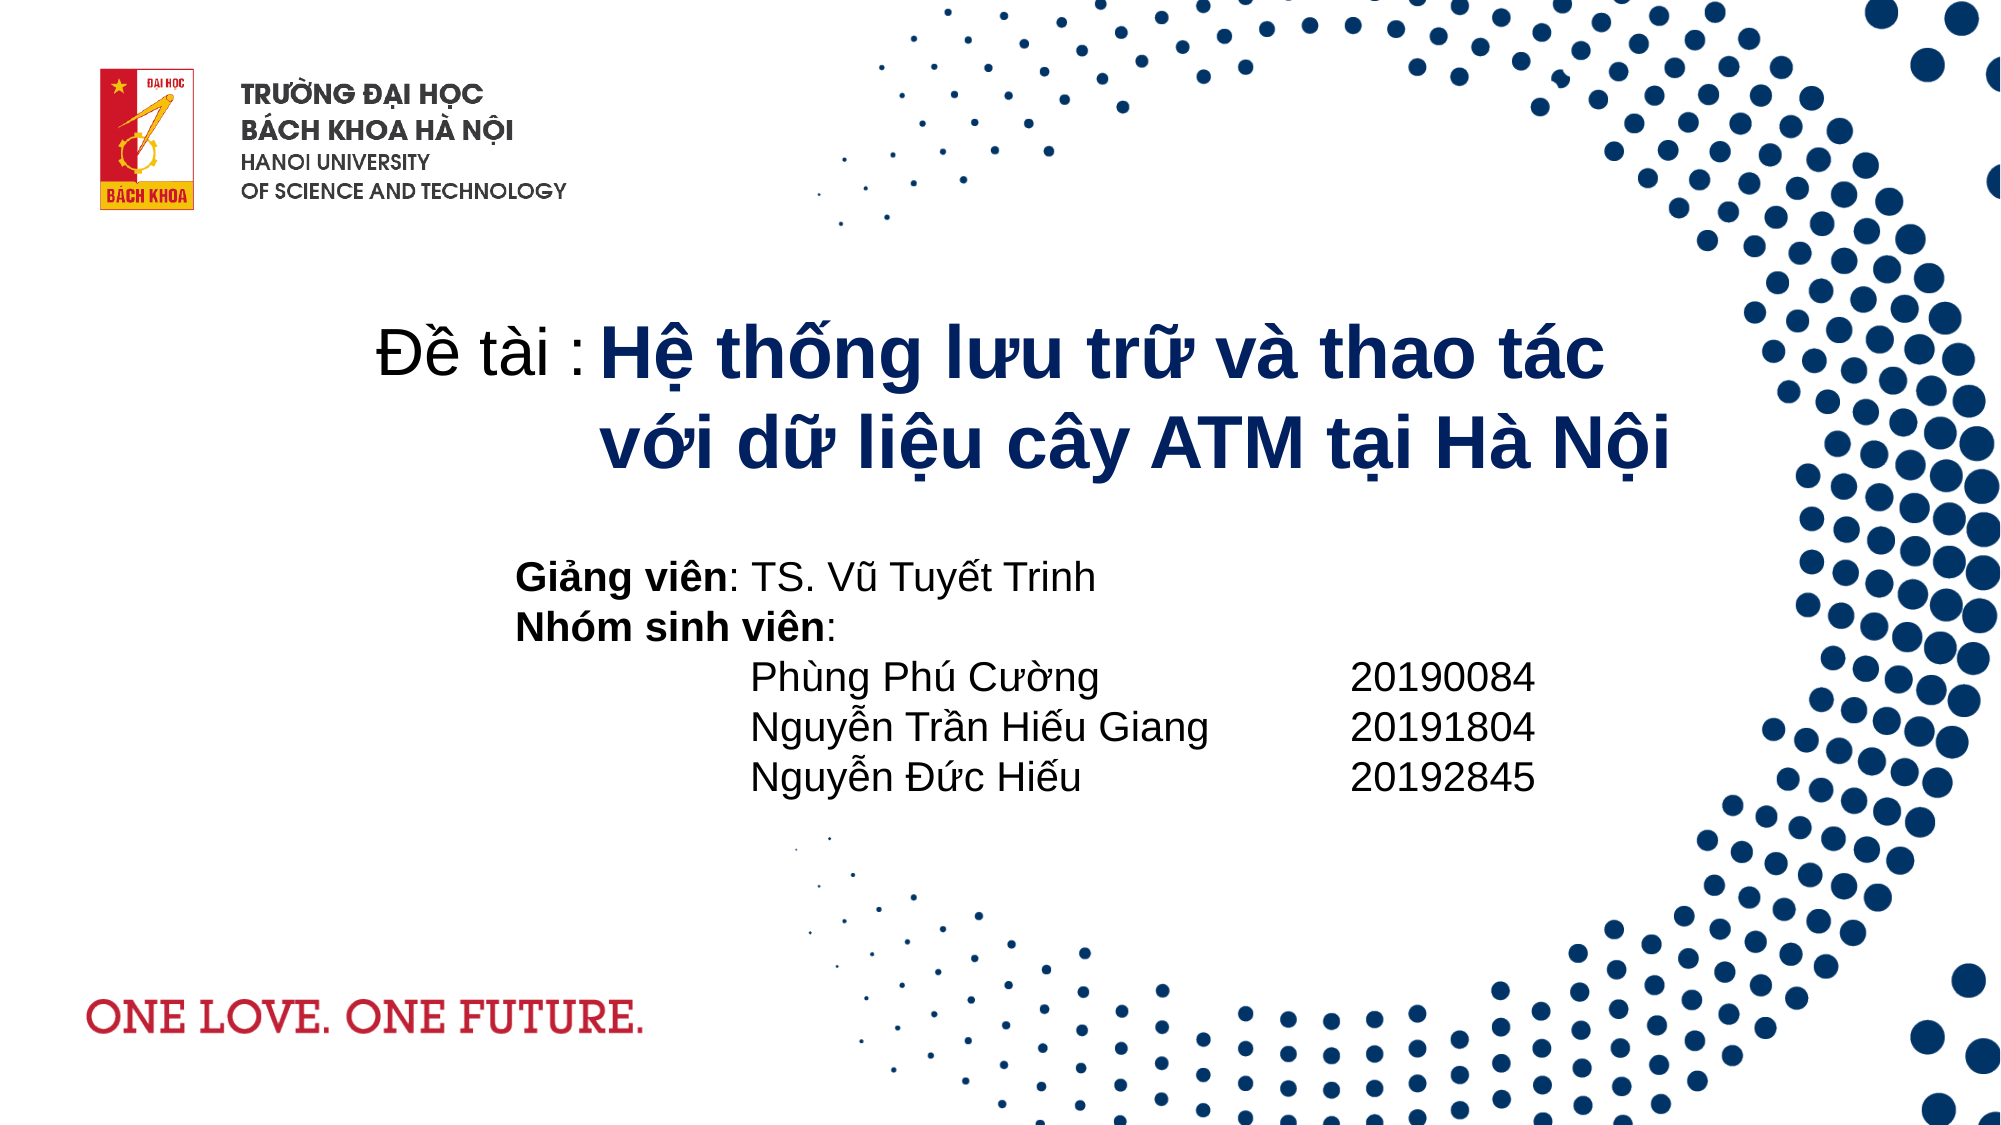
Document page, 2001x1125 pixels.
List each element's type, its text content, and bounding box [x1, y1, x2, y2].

text_box Giảng viên: TS. Vũ Tuyết Trinh Nhóm sinh viên: Phùng Phú Cường 20190084 Nguyễn Trần Hiếu Giang 20191804 Nguyễn Đức Hiếu 20192845 [500, 541, 1626, 907]
picture [0, 0, 2001, 1125]
text_box [644, 337, 1356, 563]
text_box Hệ thống lưu trữ và thao tác với dữ liệu cây ATM tại Hà Nội [584, 296, 1748, 566]
text_box Đề tài : [349, 301, 613, 401]
